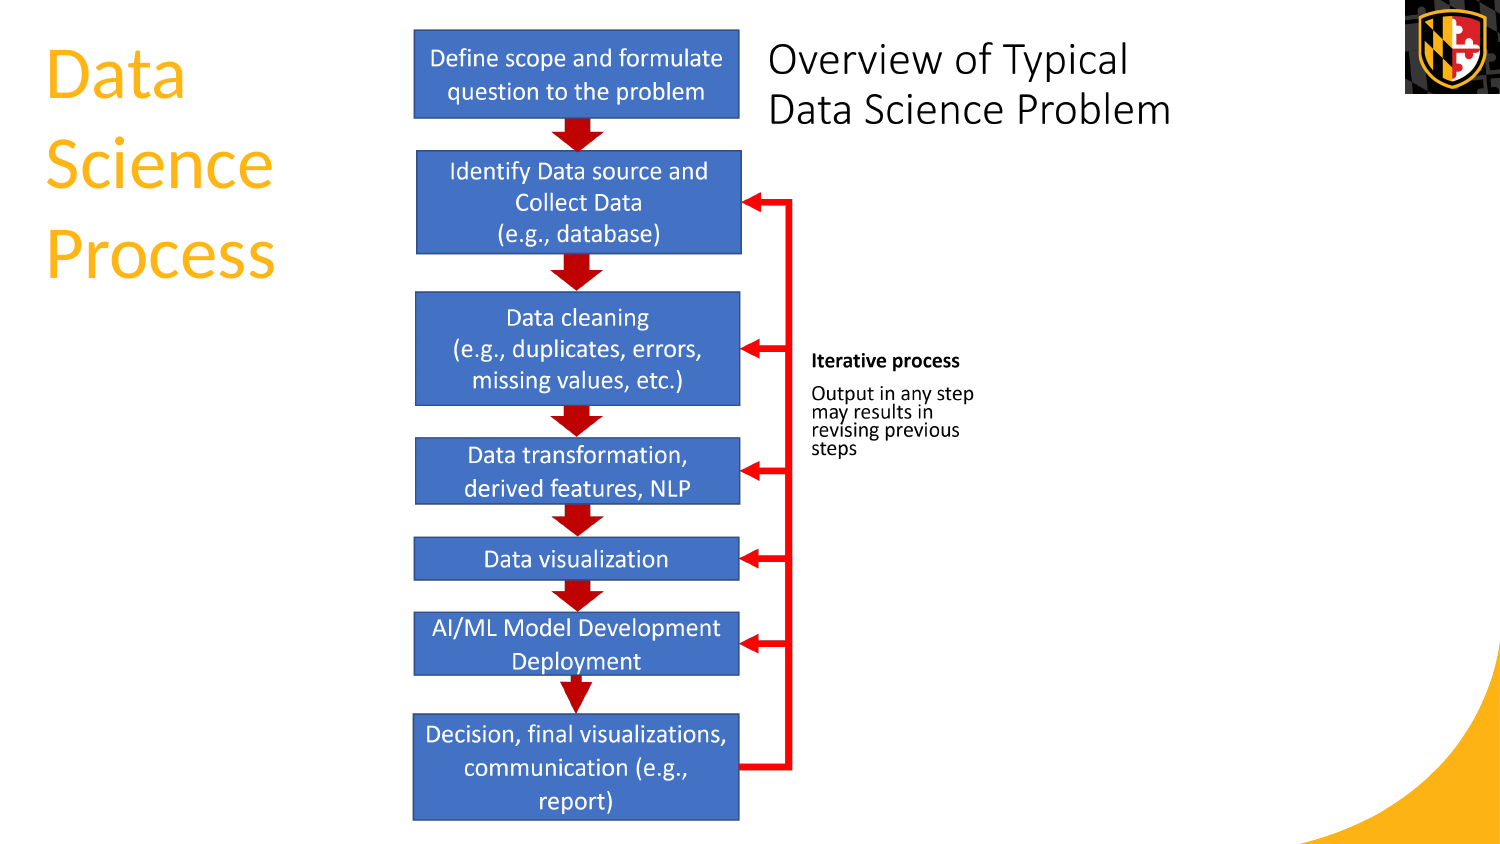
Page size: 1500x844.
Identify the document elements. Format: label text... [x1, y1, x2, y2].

picture [1299, 639, 1500, 844]
text_box [0, 0, 1405, 137]
picture [408, 11, 1200, 832]
title Data Science Process [30, 24, 306, 294]
picture [1405, 0, 1500, 94]
